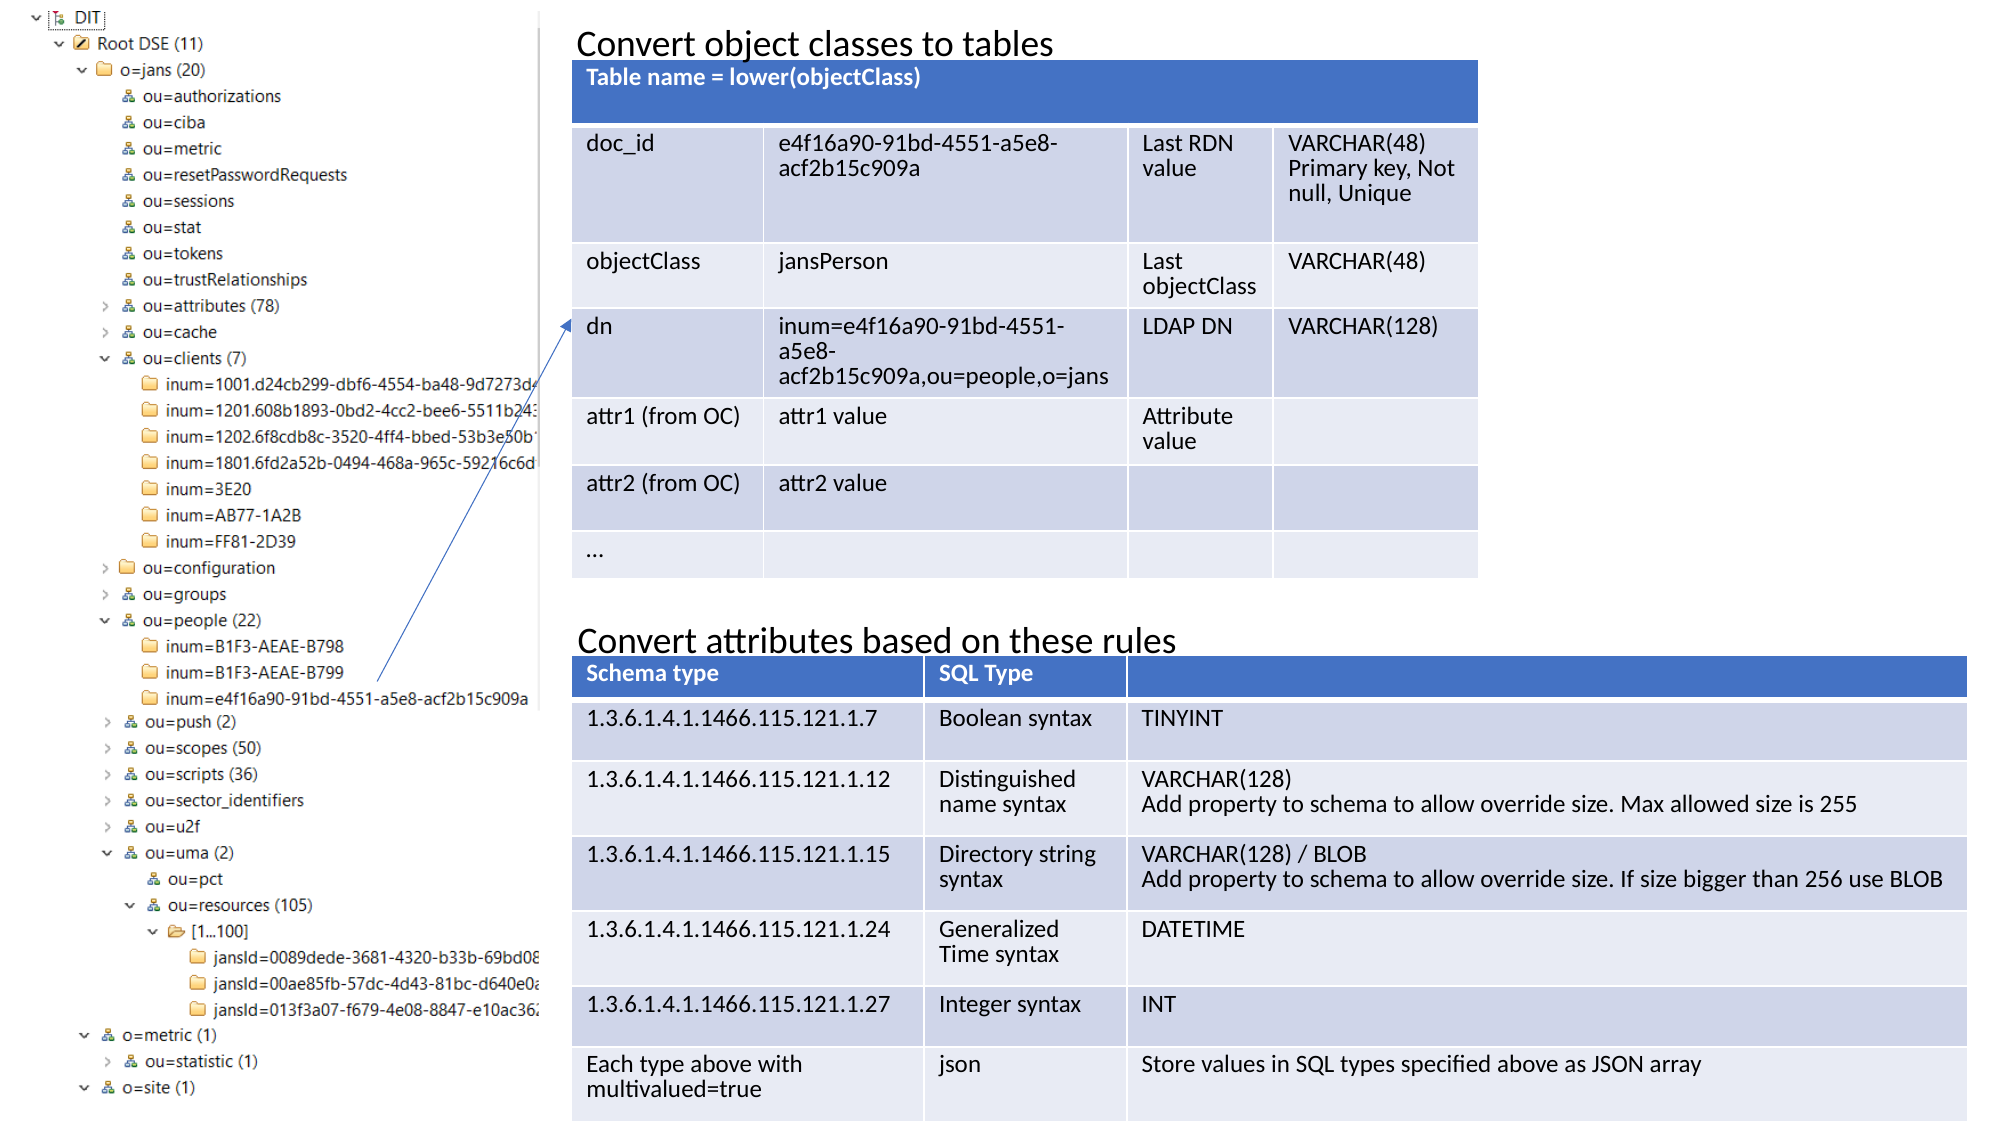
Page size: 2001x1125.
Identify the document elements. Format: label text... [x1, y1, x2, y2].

table_cell Store values in SQL types specified above as JSON array [1128, 1048, 1967, 1121]
table_cell Attribute value [1129, 399, 1272, 464]
text_box Convert attributes based on these rules [572, 609, 1193, 669]
table_cell Generalized Time syntax [925, 912, 1126, 985]
table_cell INT [1128, 987, 1967, 1046]
table_cell DATETIME [1128, 912, 1967, 985]
table_cell LDAP DN [1129, 309, 1272, 397]
table_cell [1274, 399, 1478, 464]
table_cell json [925, 1048, 1126, 1121]
table_cell 1.3.6.1.4.1.1466.115.121.1.7 [572, 703, 923, 760]
table_header Table name = lower(objectClass) [572, 60, 1478, 123]
table_cell attr1 value [764, 399, 1127, 464]
table_cell Distinguished name syntax [925, 762, 1126, 835]
table_cell Directory string syntax [925, 837, 1126, 910]
table_header [1128, 656, 1967, 697]
table_cell doc_id [572, 128, 763, 242]
table_cell Last objectClass [1129, 244, 1272, 307]
table_cell VARCHAR(128) Add property to schema to allow override size. Max allowed size is 255 [1128, 762, 1967, 835]
table_header Schema type [572, 669, 923, 697]
table_cell Last RDN value [1129, 128, 1272, 242]
table_cell dn [572, 309, 763, 397]
table_cell … [572, 532, 763, 578]
table_cell 1.3.6.1.4.1.1466.115.121.1.15 [572, 837, 923, 910]
table_cell attr1 (from OC) [572, 399, 763, 464]
table_cell [764, 532, 1127, 578]
table_cell 1.3.6.1.4.1.1466.115.121.1.12 [572, 762, 923, 835]
table_cell [1274, 532, 1478, 578]
text_box Convert object classes to tables [561, 11, 1070, 72]
table_cell Each type above with multivalued=true [572, 1048, 923, 1121]
table_cell 1.3.6.1.4.1.1466.115.121.1.24 [572, 912, 923, 985]
table_cell Boolean syntax [925, 703, 1126, 760]
table_cell objectClass [572, 244, 763, 307]
table_cell [1274, 466, 1478, 530]
table_cell VARCHAR(128) / BLOB Add property to schema to allow override size. If size bigger than 256 use BLOB [1128, 837, 1967, 910]
table_cell VARCHAR(48) [1274, 244, 1478, 307]
table_cell e4f16a90-91bd-4551-a5e8-acf2b15c909a [764, 128, 1127, 242]
table_header SQL Type [925, 669, 1126, 697]
picture [30, 11, 540, 1106]
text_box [377, 335, 572, 682]
table_cell 1.3.6.1.4.1.1466.115.121.1.27 [572, 987, 923, 1046]
table_cell VARCHAR(48) Primary key, Not null, Unique [1274, 128, 1478, 242]
table_cell TINYINT [1128, 703, 1967, 760]
table_cell Integer syntax [925, 987, 1126, 1046]
table_cell attr2 (from OC) [572, 466, 763, 530]
table_cell inum=e4f16a90-91bd-4551-a5e8-acf2b15c909a,ou=people,o=jans [764, 309, 1127, 397]
table_cell jansPerson [764, 244, 1127, 307]
table_cell [1129, 466, 1272, 530]
table_cell [1129, 532, 1272, 578]
table_cell VARCHAR(128) [1274, 309, 1478, 397]
table_cell attr2 value [764, 466, 1127, 530]
